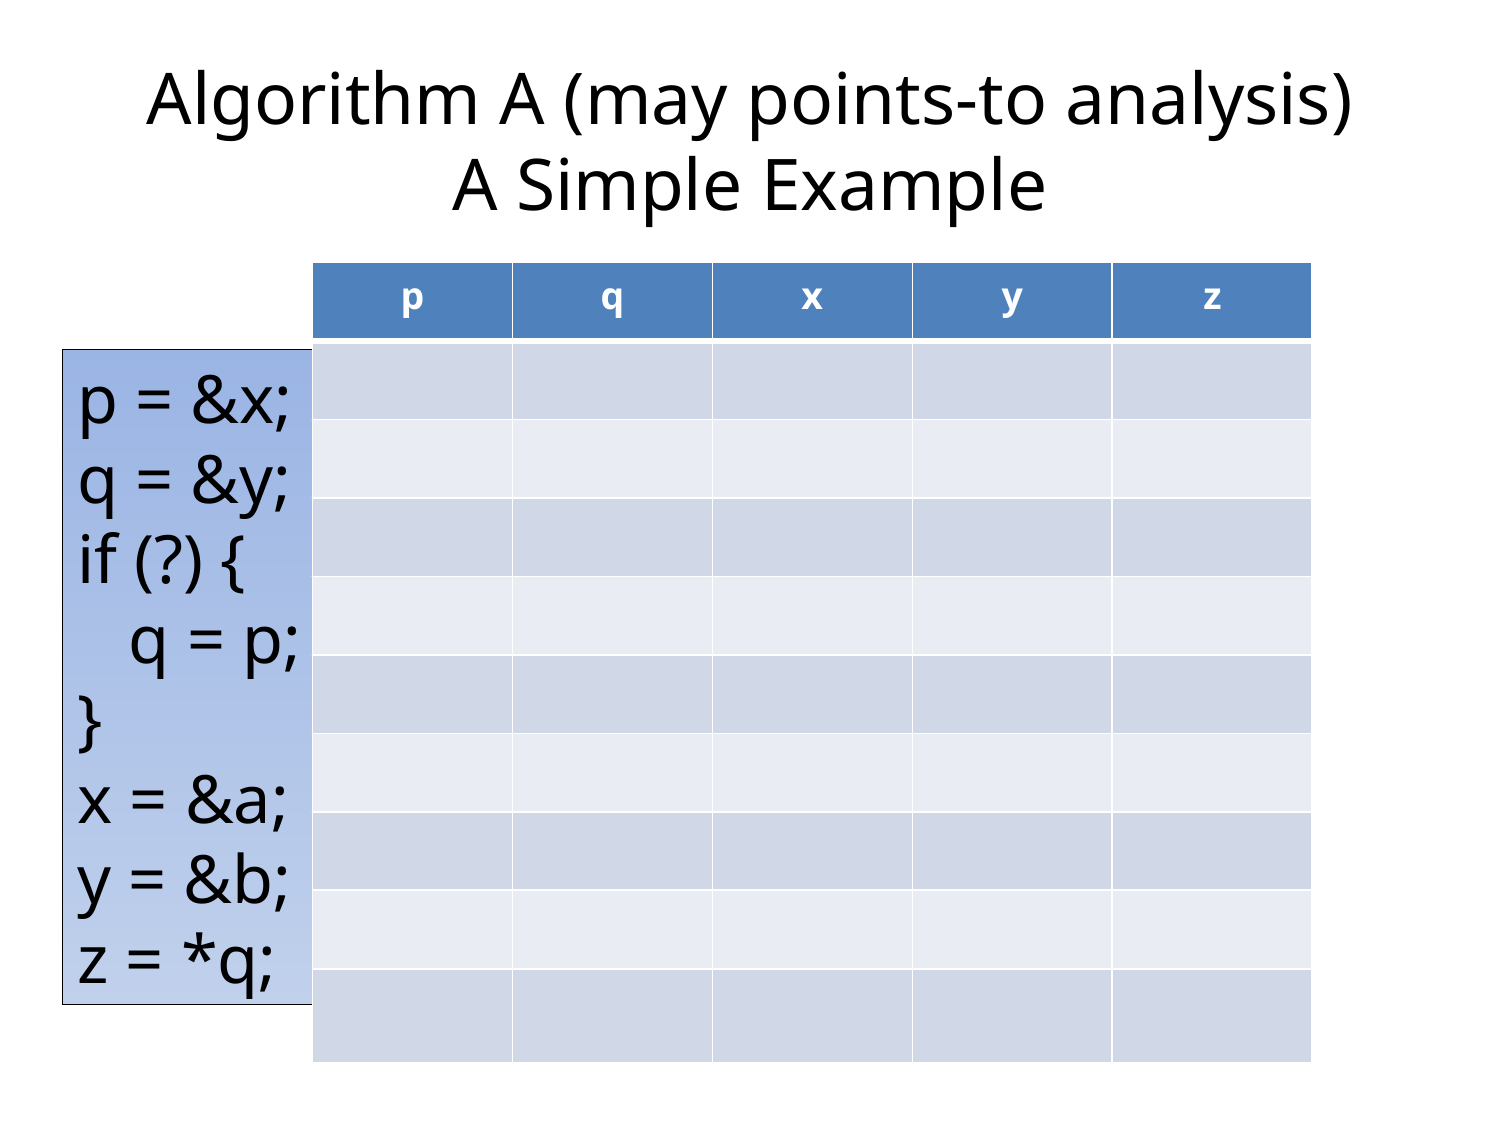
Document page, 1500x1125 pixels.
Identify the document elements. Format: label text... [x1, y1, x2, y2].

table_cell [313, 656, 512, 733]
table_cell [313, 734, 512, 811]
table_cell [513, 577, 712, 654]
table_cell [513, 656, 712, 733]
table_cell [313, 577, 512, 654]
table_cell [313, 344, 512, 419]
table_cell [913, 577, 1111, 654]
table_cell [513, 813, 712, 889]
table_cell [913, 420, 1111, 497]
table_cell [513, 734, 712, 811]
table_cell [713, 656, 912, 733]
text_box p = &x; q = &y; if (?) { q = p; } x = &a; y = &b; z = *q; [62, 349, 312, 1005]
table_cell [513, 499, 712, 576]
table_cell [713, 970, 912, 1062]
table_cell [913, 734, 1111, 811]
table_cell [713, 577, 912, 654]
table_cell [1113, 891, 1311, 968]
table_cell [1113, 499, 1311, 576]
table_cell [313, 499, 512, 576]
table_header p [313, 263, 512, 338]
table_cell [1113, 344, 1311, 419]
table_header x [713, 263, 912, 338]
table_cell [1113, 813, 1311, 889]
table_header y [913, 263, 1111, 338]
table_cell [1113, 734, 1311, 811]
table_header q [513, 263, 712, 338]
table_cell [313, 420, 512, 497]
table_cell [313, 891, 512, 968]
title Algorithm A (may points-to analysis) A Simple Example [75, 45, 1425, 233]
table_cell [913, 891, 1111, 968]
table_cell [313, 970, 512, 1062]
table_cell [713, 813, 912, 889]
table_cell [913, 970, 1111, 1062]
table_cell [713, 499, 912, 576]
table_cell [1113, 656, 1311, 733]
table_cell [513, 891, 712, 968]
table_cell [713, 891, 912, 968]
table_cell [713, 420, 912, 497]
table_cell [913, 813, 1111, 889]
table_cell [313, 813, 512, 889]
table_cell [1113, 577, 1311, 654]
table_cell [1113, 970, 1311, 1062]
table_cell [913, 499, 1111, 576]
table_cell [713, 734, 912, 811]
table_cell [913, 344, 1111, 419]
table_header z [1113, 263, 1311, 338]
table_cell [713, 344, 912, 419]
table_cell [1113, 420, 1311, 497]
table_cell [513, 420, 712, 497]
table_cell [913, 656, 1111, 733]
table_cell [513, 970, 712, 1062]
table_cell [513, 344, 712, 419]
